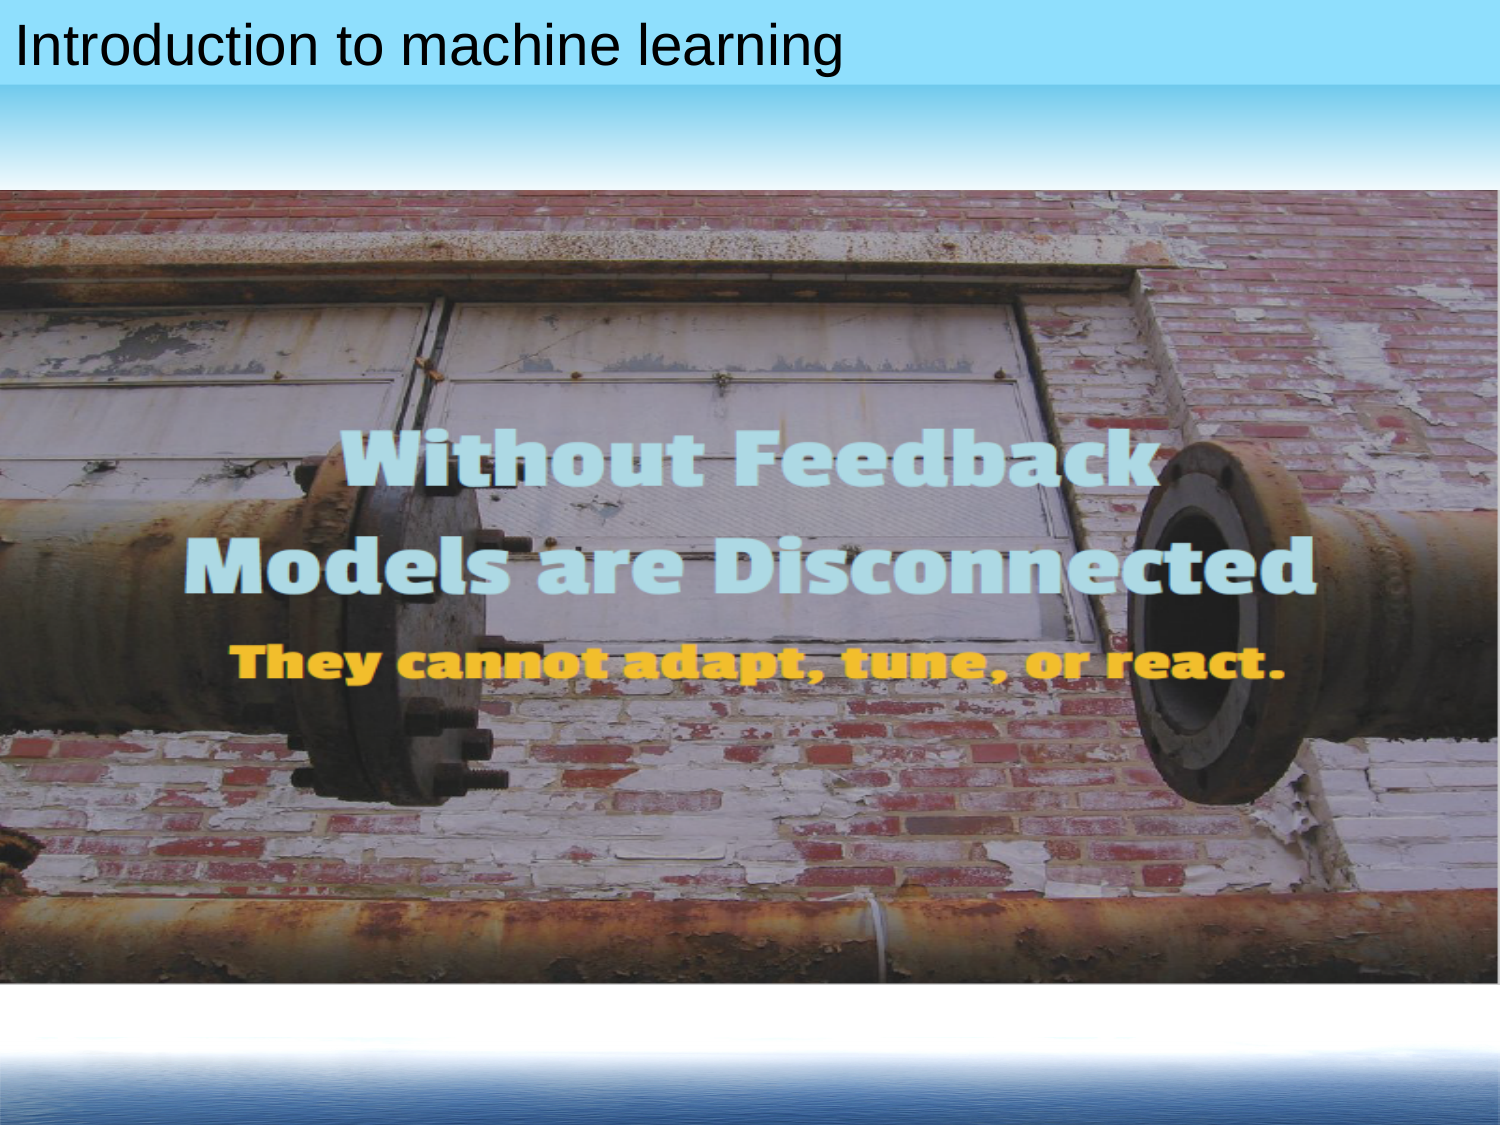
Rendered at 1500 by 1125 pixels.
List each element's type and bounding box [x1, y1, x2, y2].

picture [0, 190, 1500, 985]
picture [0, 1037, 1500, 1125]
